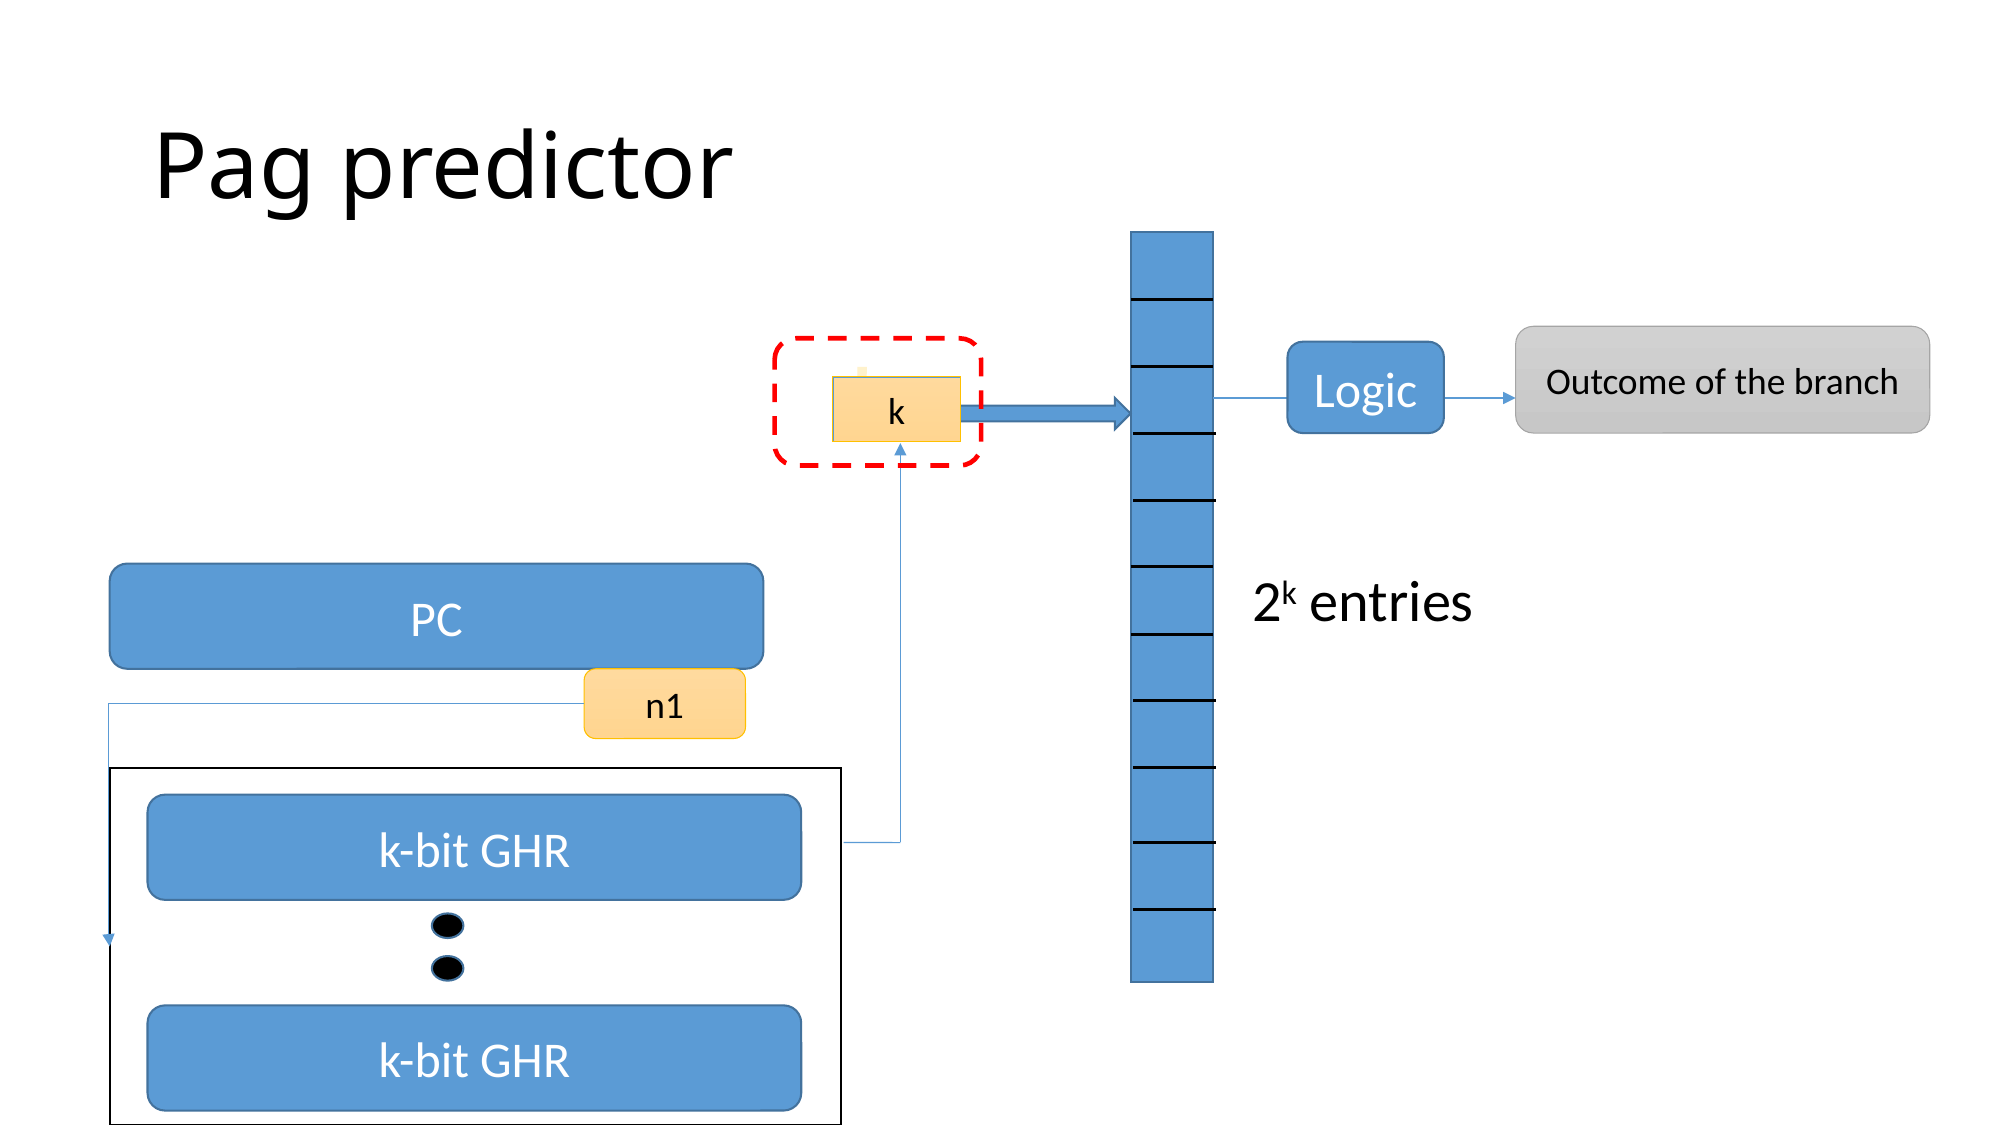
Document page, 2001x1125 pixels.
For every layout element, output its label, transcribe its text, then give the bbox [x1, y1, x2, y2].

text_box 2k entries [1237, 555, 1489, 641]
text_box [109, 703, 585, 947]
text_box Outcome of the branch [1515, 325, 1931, 434]
text_box [773, 337, 983, 467]
text_box [1130, 635, 1214, 983]
text_box [1130, 231, 1214, 299]
text_box [982, 395, 1133, 432]
text_box [1130, 567, 1214, 634]
title Pag predictor [137, 59, 1863, 278]
text_box [1130, 367, 1214, 566]
text_box Logic [1286, 399, 1445, 435]
text_box PC [108, 562, 765, 670]
text_box [109, 767, 842, 1125]
text_box [1130, 300, 1214, 366]
text_box n1 [583, 668, 747, 740]
text_box Logic [1286, 340, 1445, 397]
